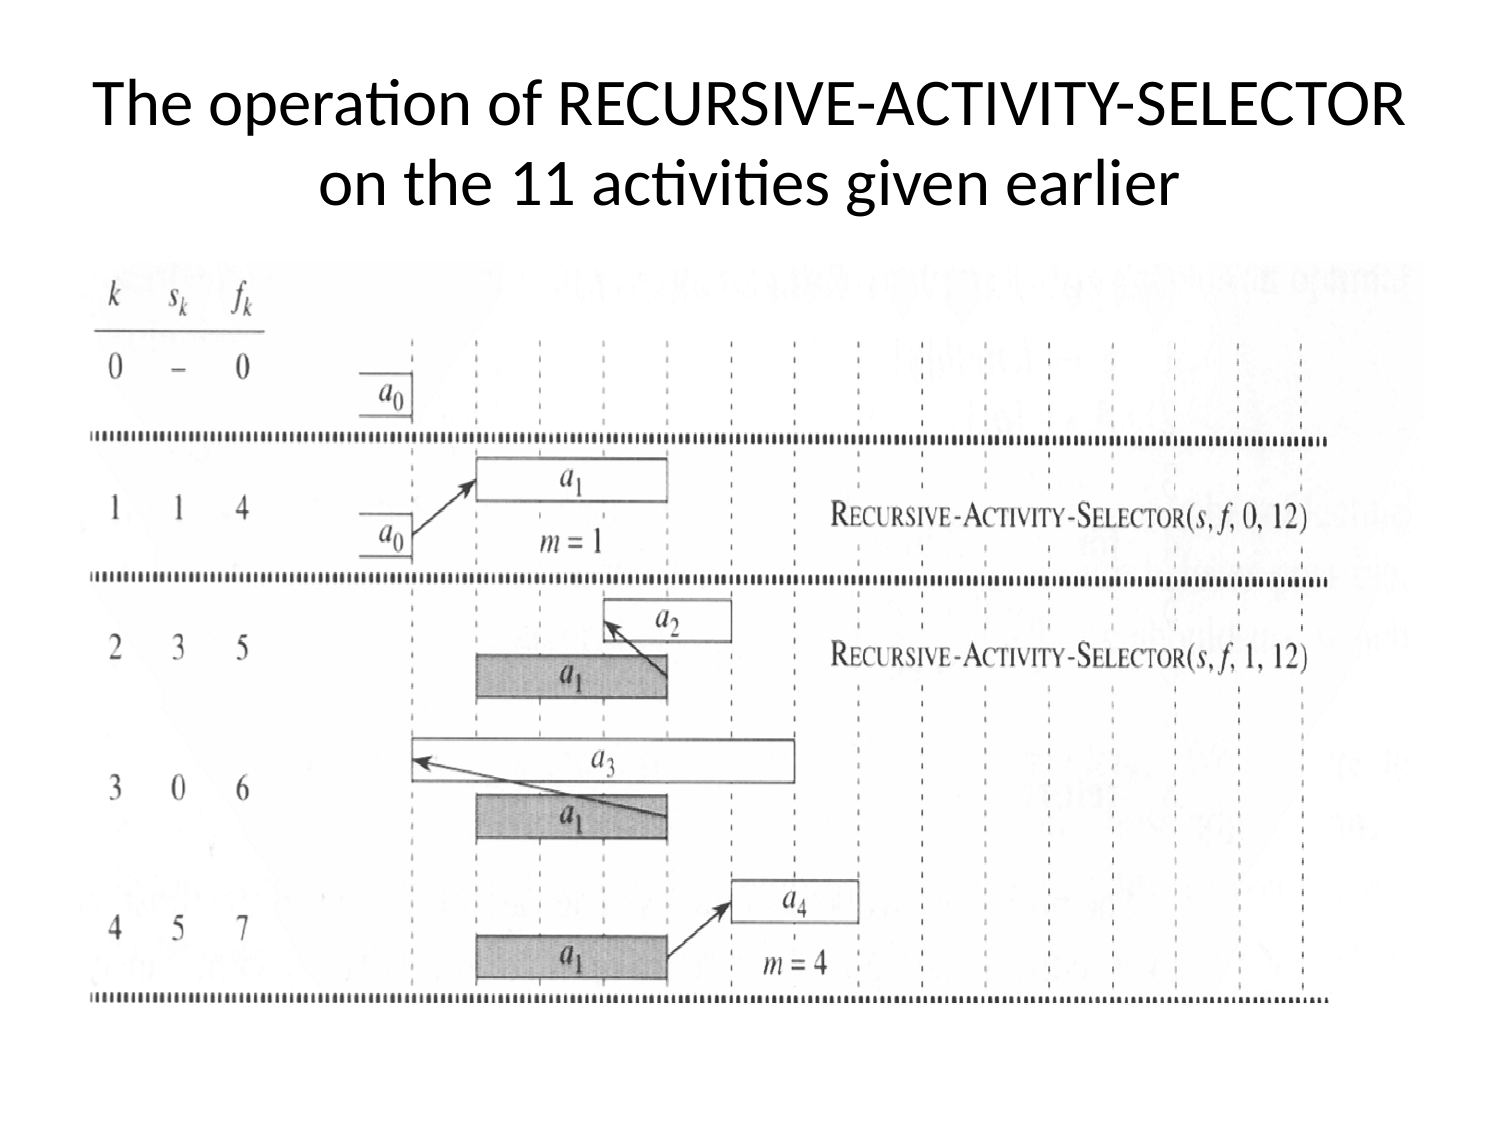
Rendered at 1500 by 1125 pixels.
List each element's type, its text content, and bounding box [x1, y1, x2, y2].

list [74, 262, 1426, 1006]
title The operation of RECURSIVE-ACTIVITY-SELECTOR on the 11 activities given earlier [75, 45, 1425, 233]
